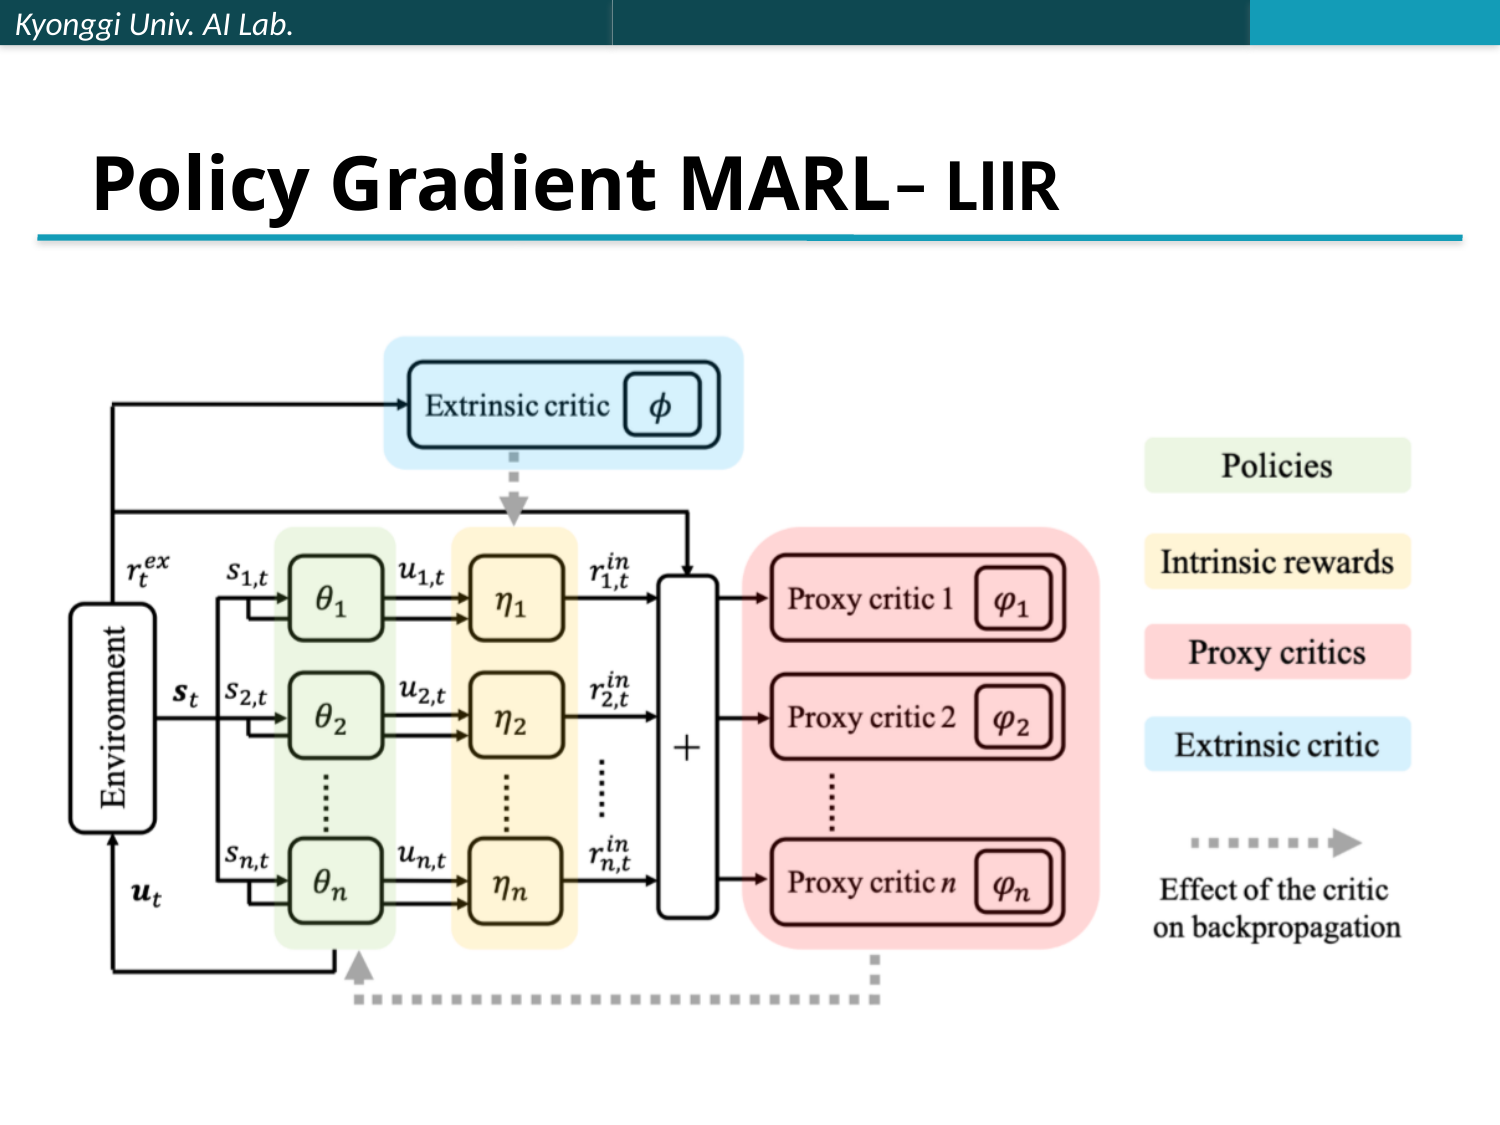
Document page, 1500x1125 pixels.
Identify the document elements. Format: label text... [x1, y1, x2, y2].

picture [9, 290, 1491, 1042]
title Policy Gradient MARL– LIIR [75, 45, 1425, 233]
